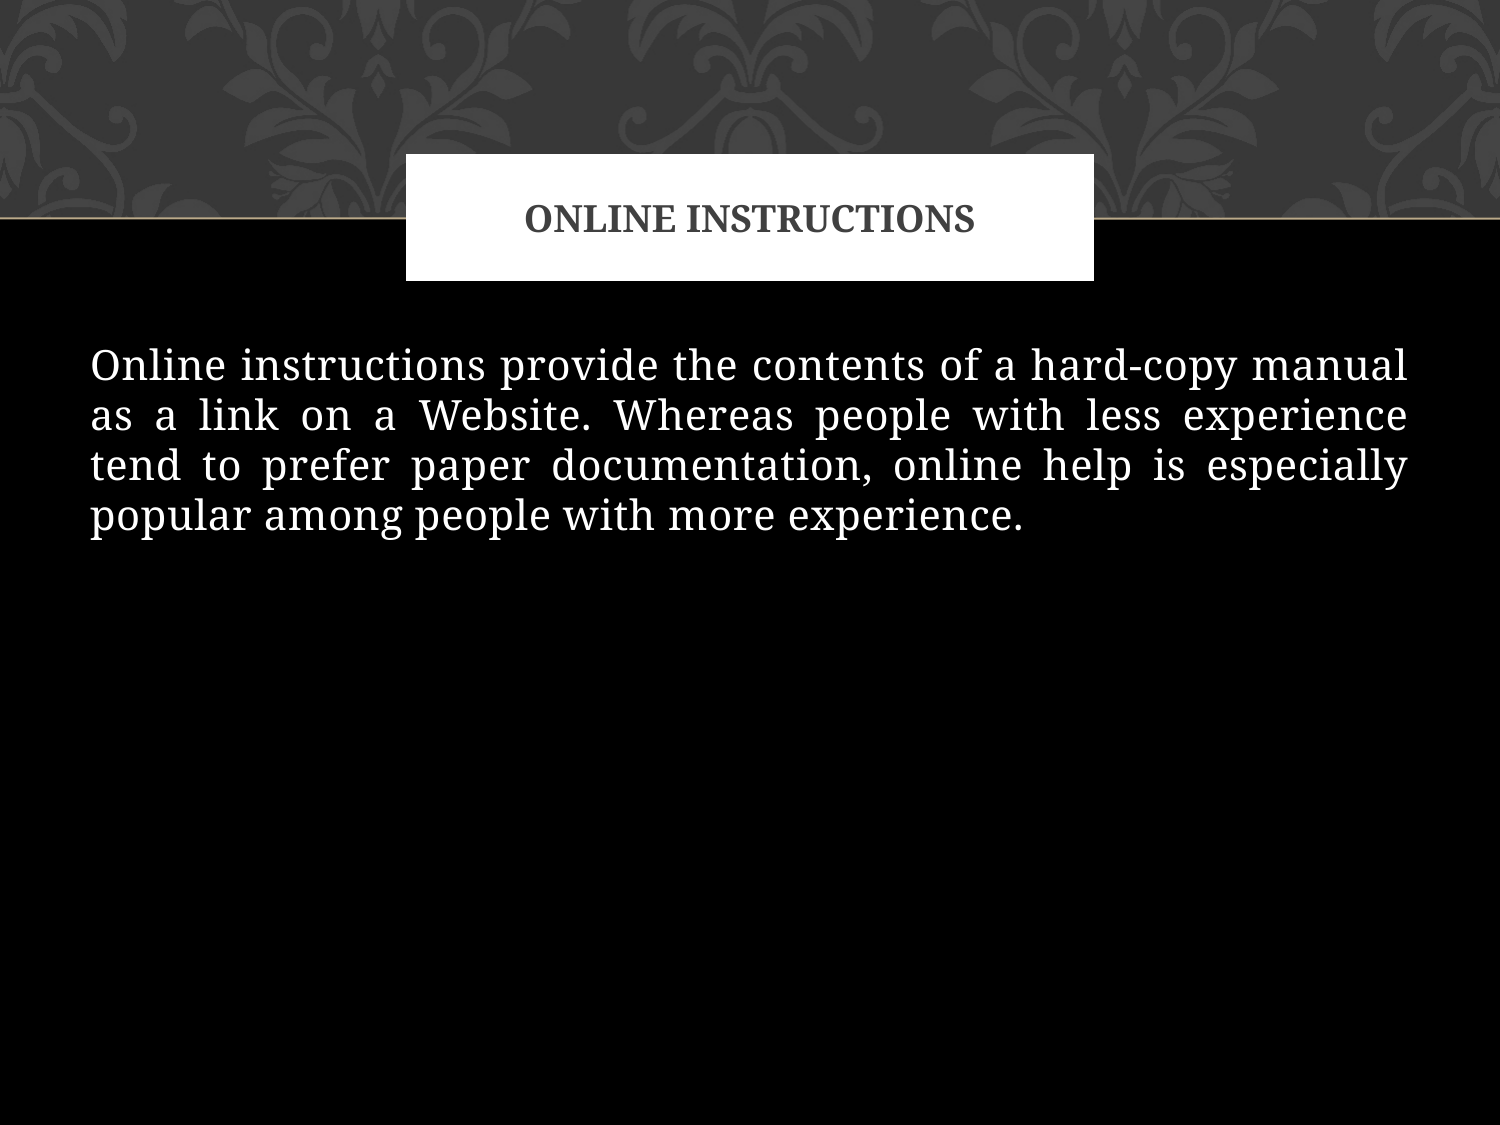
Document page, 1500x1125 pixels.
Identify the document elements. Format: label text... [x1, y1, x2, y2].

title ONLINE INSTRUCTIONS [406, 154, 1094, 281]
list Online instructions provide the contents of a hard-copy manual as a link on a Website. Whereas people with less experience tend to prefer paper documentation, online help is especially popular among people with more experience. [75, 331, 1425, 1000]
